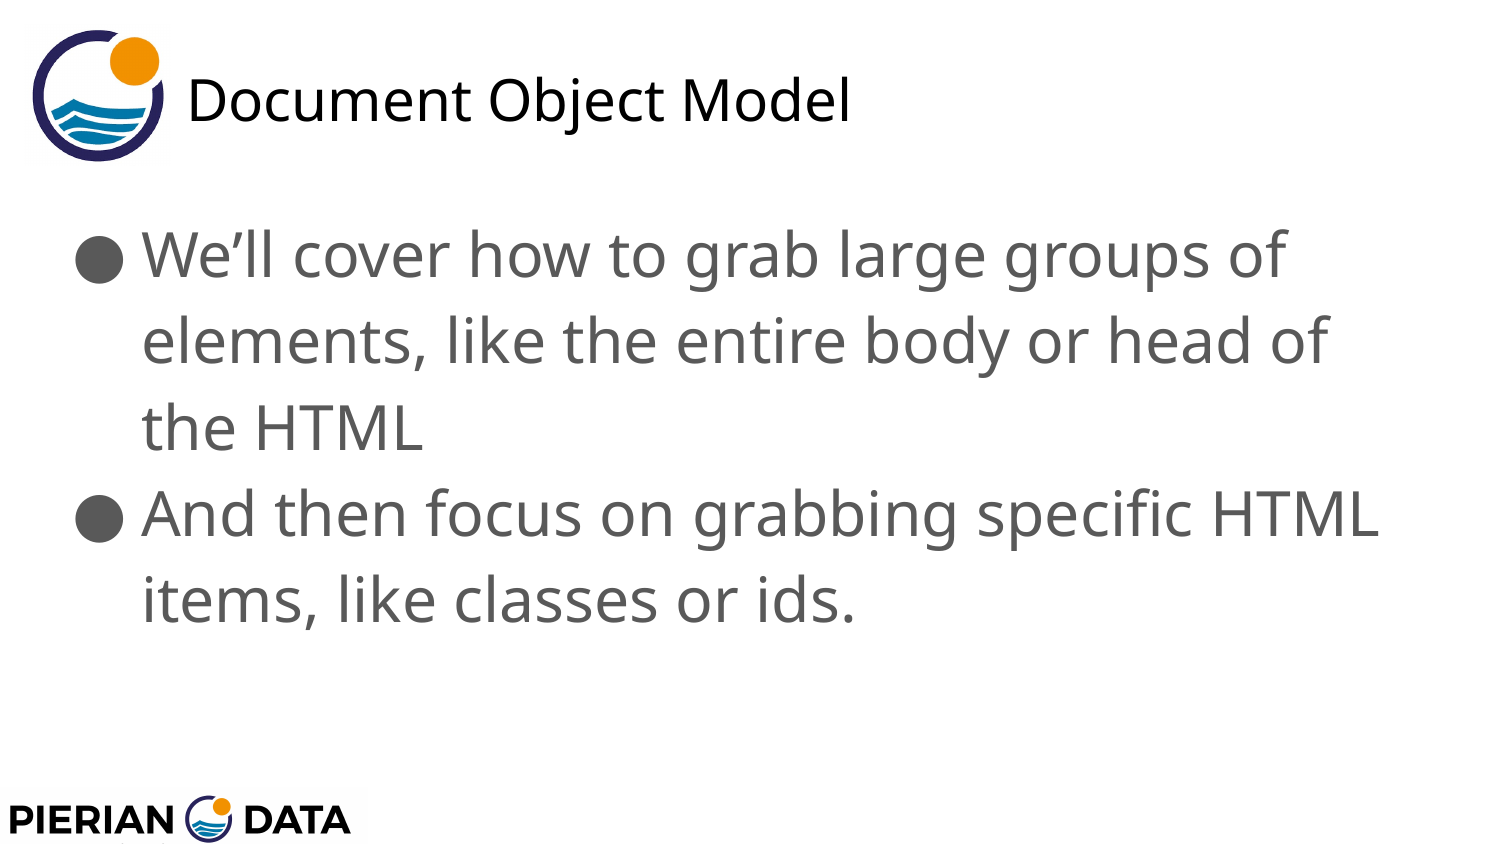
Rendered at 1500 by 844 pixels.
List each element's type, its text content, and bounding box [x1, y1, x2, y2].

picture [0, 787, 368, 844]
picture [24, 24, 172, 167]
title Document Object Model [176, 48, 1449, 143]
list We’ll cover how to grab large groups of elements, like the entire body or head of the HTML And then focus on grabbing specific HTML items, like classes or ids. [51, 189, 1449, 750]
